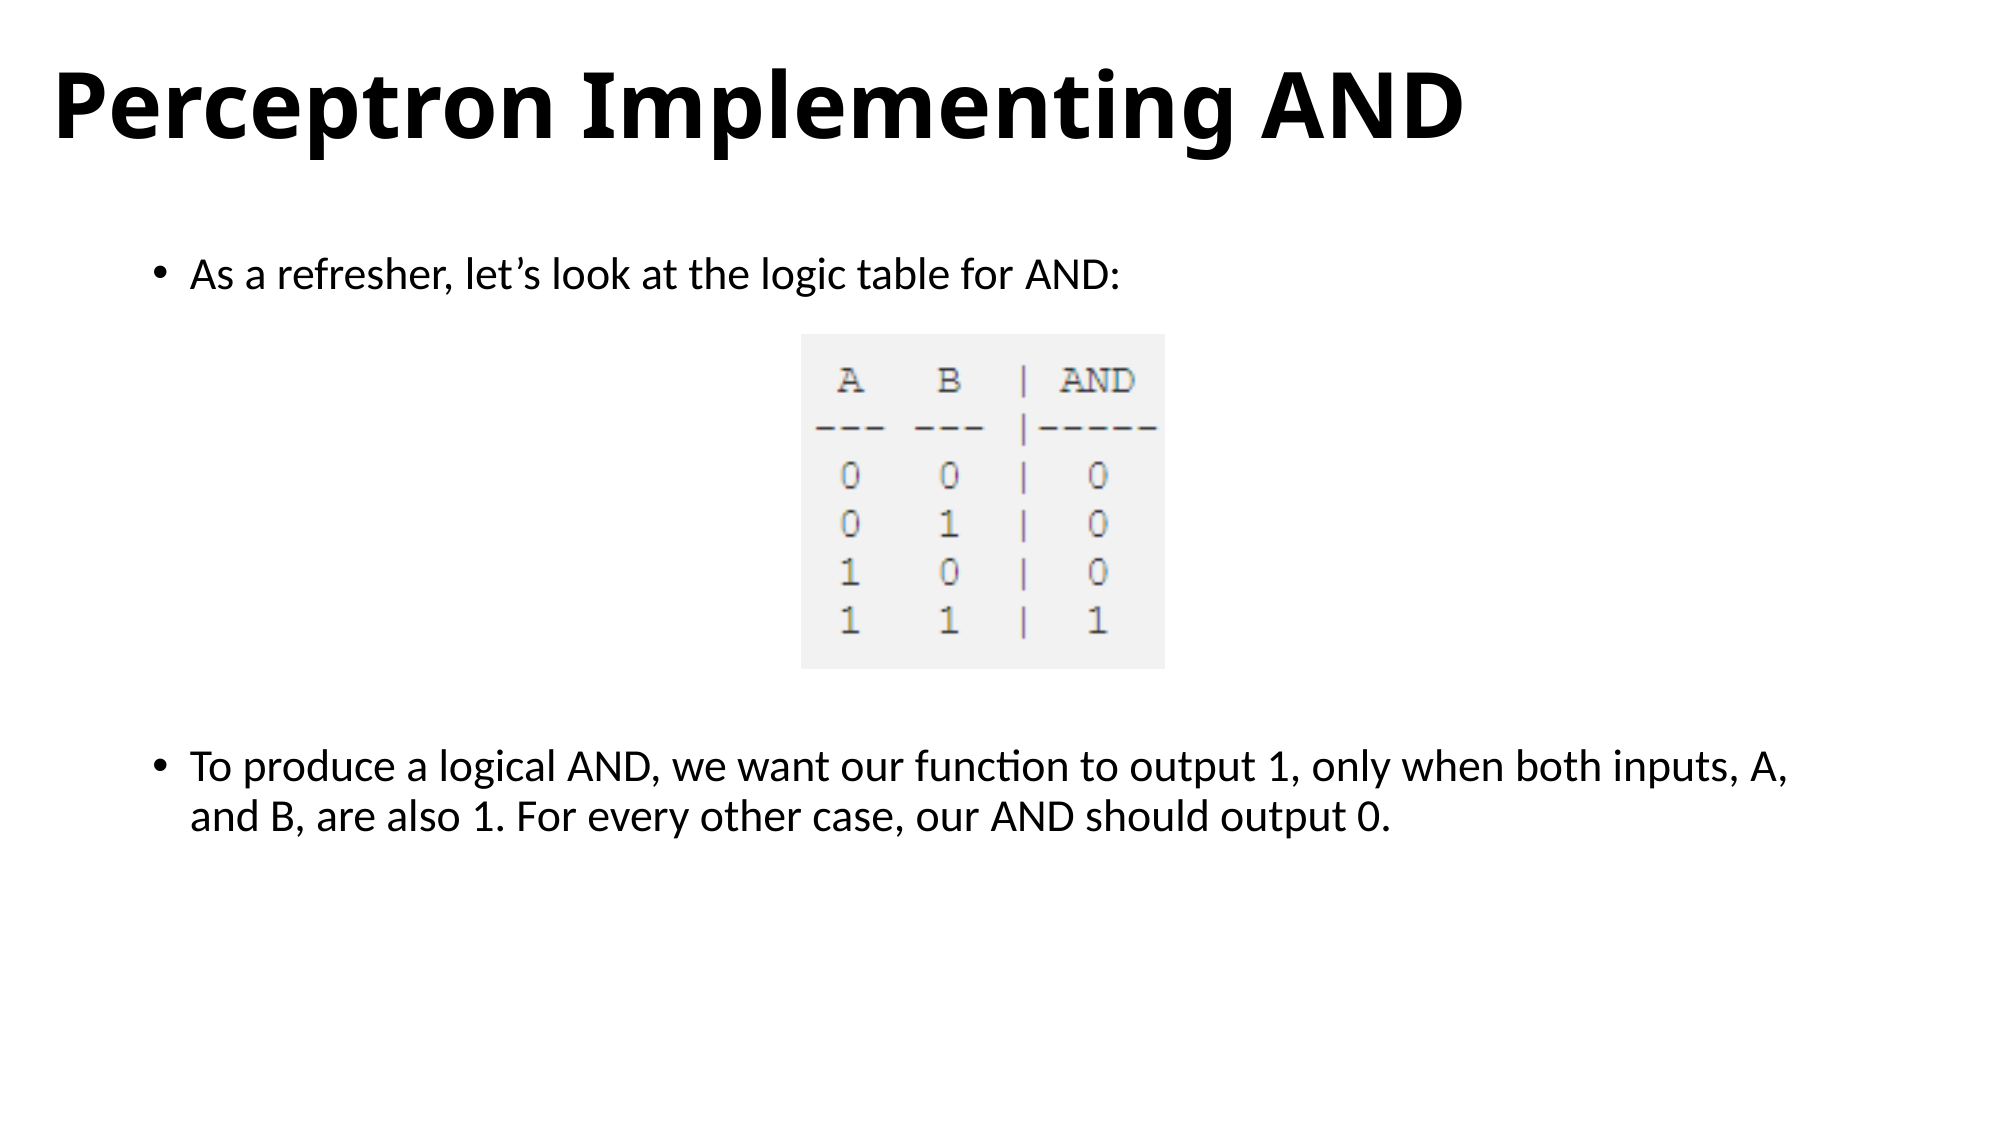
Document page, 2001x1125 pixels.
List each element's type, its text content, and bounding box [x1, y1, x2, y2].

list As a refresher, let’s look at the logic table for AND: To produce a logical AND, we want our function to output 1, only when both inputs, A, and B, are also 1. For every other case, our AND should output 0. [137, 242, 1863, 1090]
picture [800, 334, 1165, 669]
title Perceptron Implementing AND [36, 0, 1761, 218]
